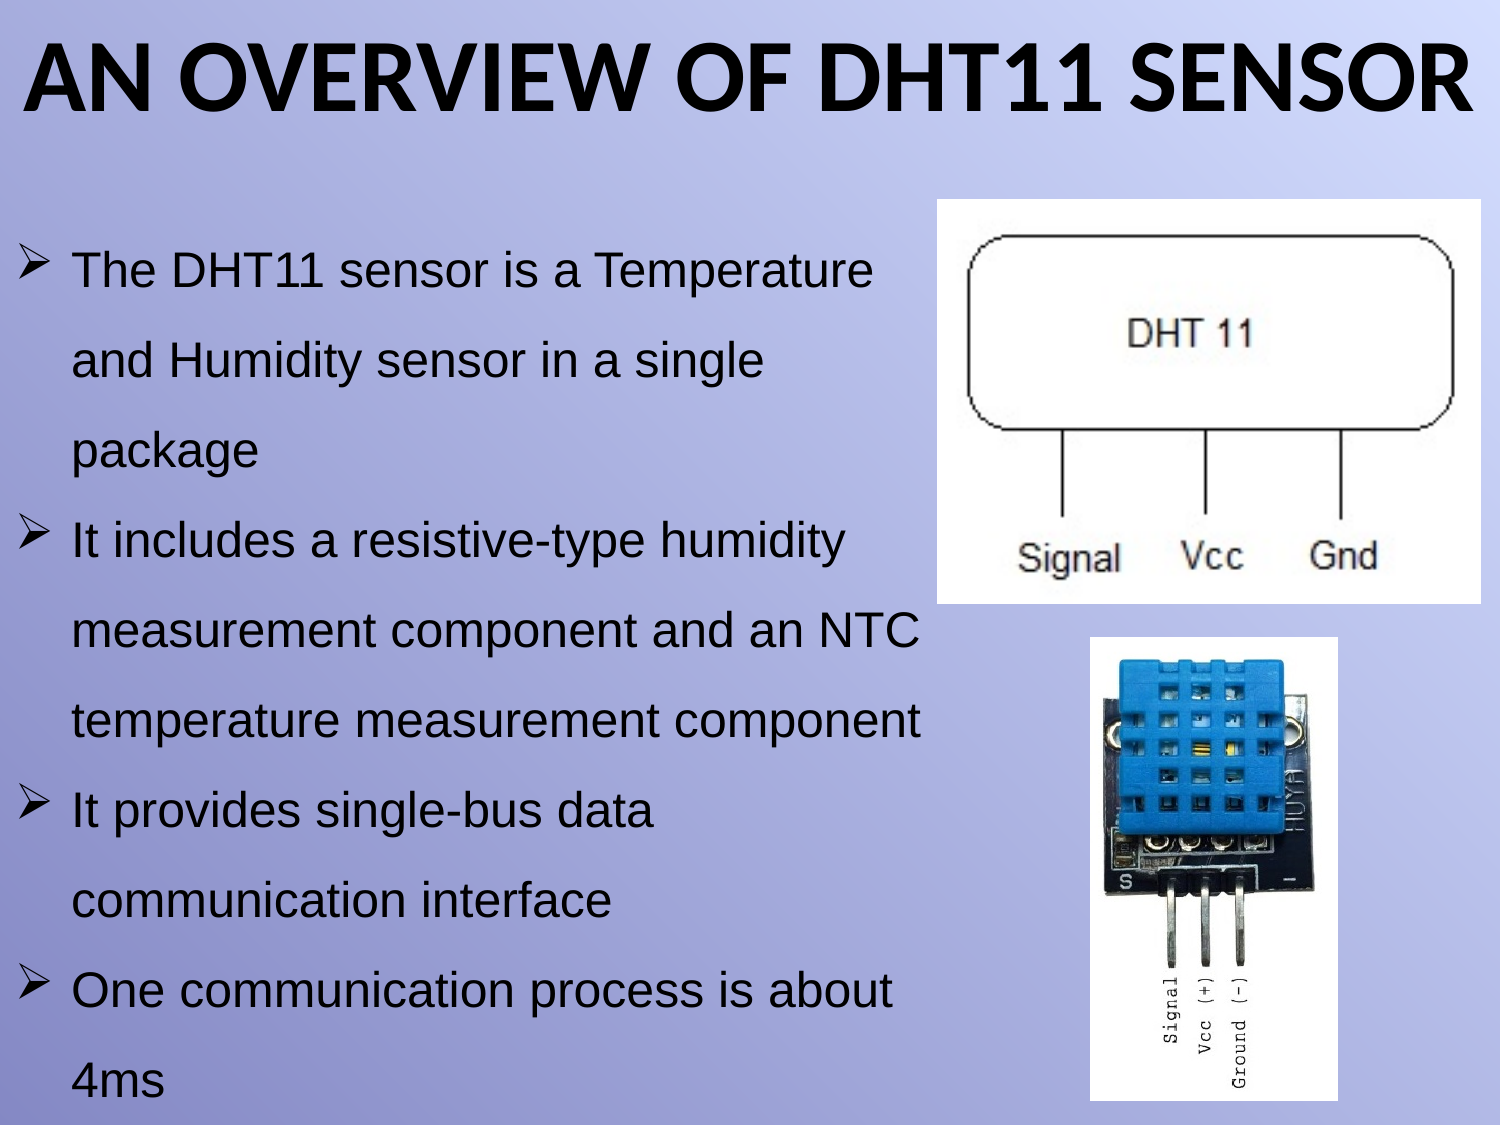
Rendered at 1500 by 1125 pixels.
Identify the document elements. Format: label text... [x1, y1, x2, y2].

text_box The DHT11 sensor is a Temperature and Humidity sensor in a single package It includes a resistive-type humidity measurement component and an NTC temperature measurement component It provides single-bus data communication interface One communication process is about 4ms [0, 199, 938, 1115]
text_box AN OVERVIEW OF DHT11 SENSOR [0, 0, 1500, 140]
picture [937, 199, 1481, 604]
picture [1090, 637, 1338, 1101]
